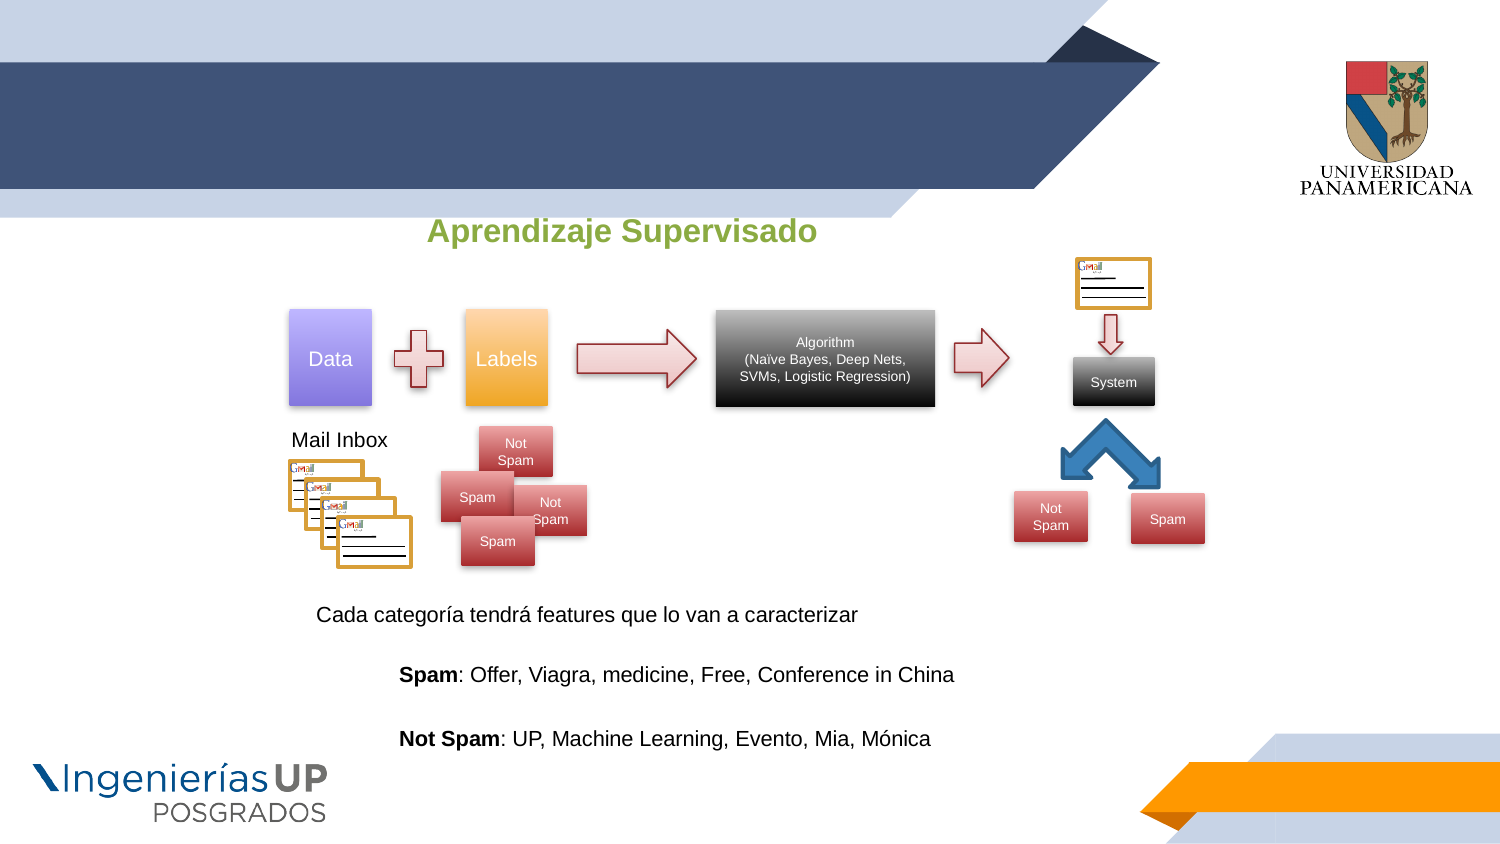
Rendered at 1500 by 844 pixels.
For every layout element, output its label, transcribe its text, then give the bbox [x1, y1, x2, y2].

text_box Spam: Offer, Viagra, medicine, Free, Conference in China [384, 653, 971, 695]
text_box Cada categoría tendrá features que lo van a caracterizar [301, 574, 1128, 634]
text_box Not Spam: UP, Machine Learning, Evento, Mia, Mónica [384, 717, 947, 759]
picture [15, 737, 344, 844]
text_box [275, 202, 1205, 567]
picture [1286, 44, 1490, 210]
